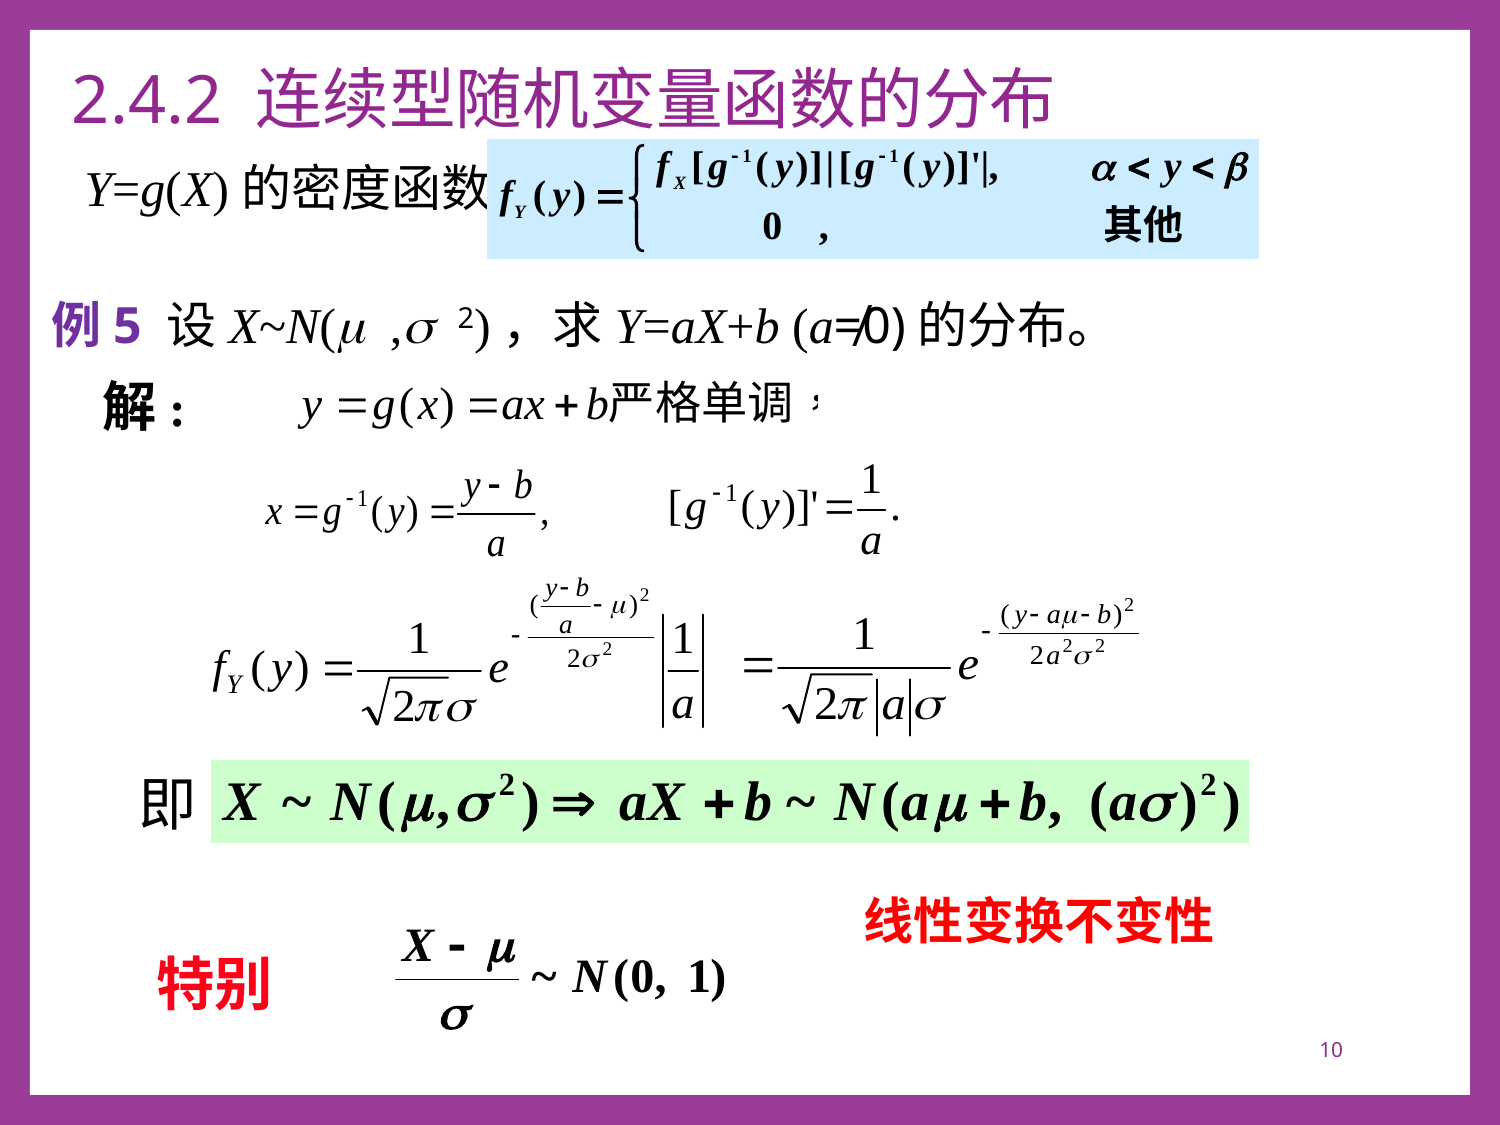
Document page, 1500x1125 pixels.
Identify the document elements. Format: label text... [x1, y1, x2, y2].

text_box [257, 458, 555, 563]
text_box 即 [123, 759, 205, 845]
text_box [663, 451, 906, 566]
slide_number 10 [1147, 1020, 1358, 1081]
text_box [388, 914, 733, 1038]
text_box 解: [87, 364, 213, 445]
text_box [195, 567, 715, 737]
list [486, 138, 1260, 260]
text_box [289, 373, 818, 440]
text_box 特别 [141, 939, 331, 1025]
title 2.4.2 连续型随机变量函数的分布 [56, 41, 1301, 162]
text_box 线性变换不变性 [849, 881, 1250, 957]
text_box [210, 759, 1250, 844]
text_box Y=g(X)的密度函数 [69, 149, 476, 224]
text_box 例5 设X~N(m ,s 2)，求Y=aX+b (a≠0)的分布。 [36, 286, 1133, 362]
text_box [731, 585, 1149, 747]
